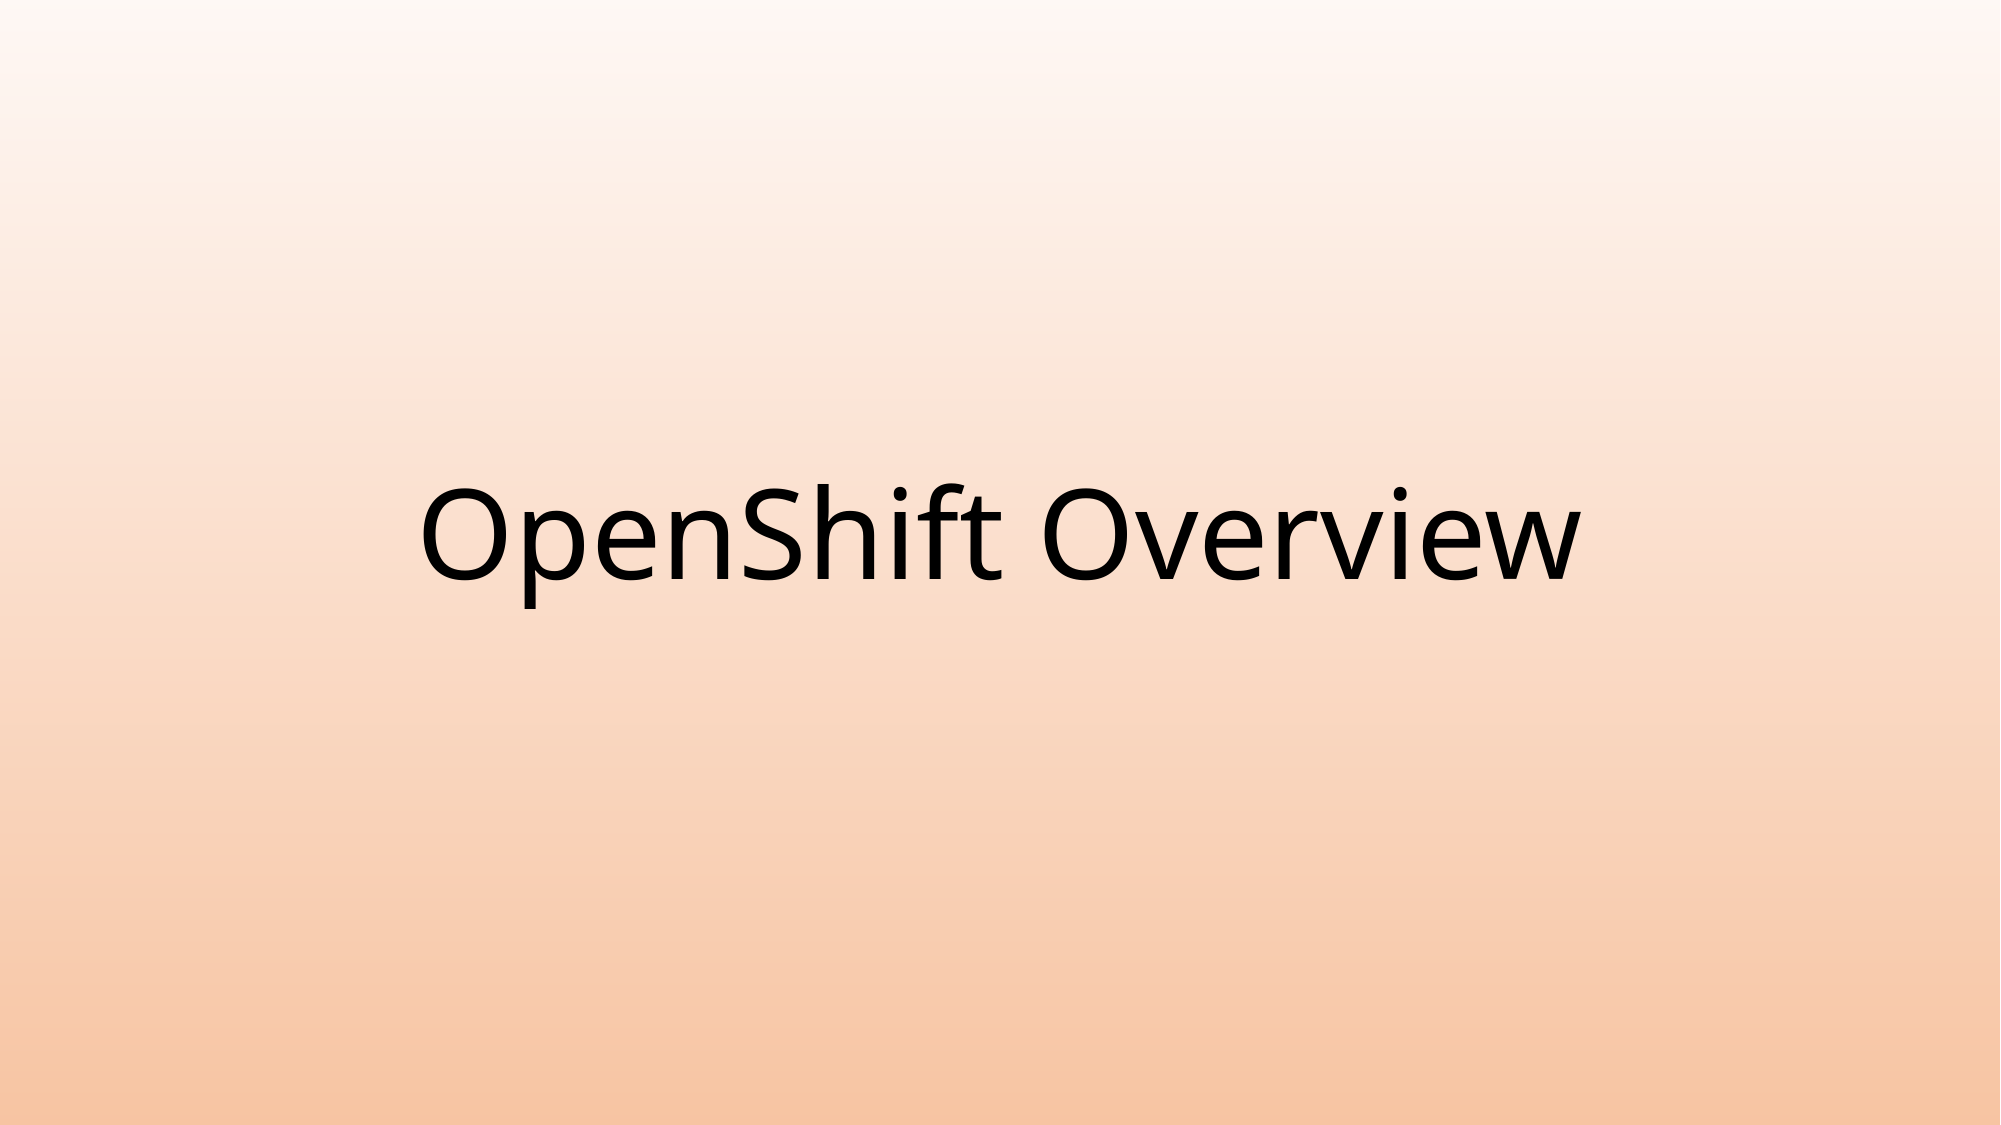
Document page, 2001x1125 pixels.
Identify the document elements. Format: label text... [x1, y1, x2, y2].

title OpenShift Overview [137, 337, 1863, 743]
